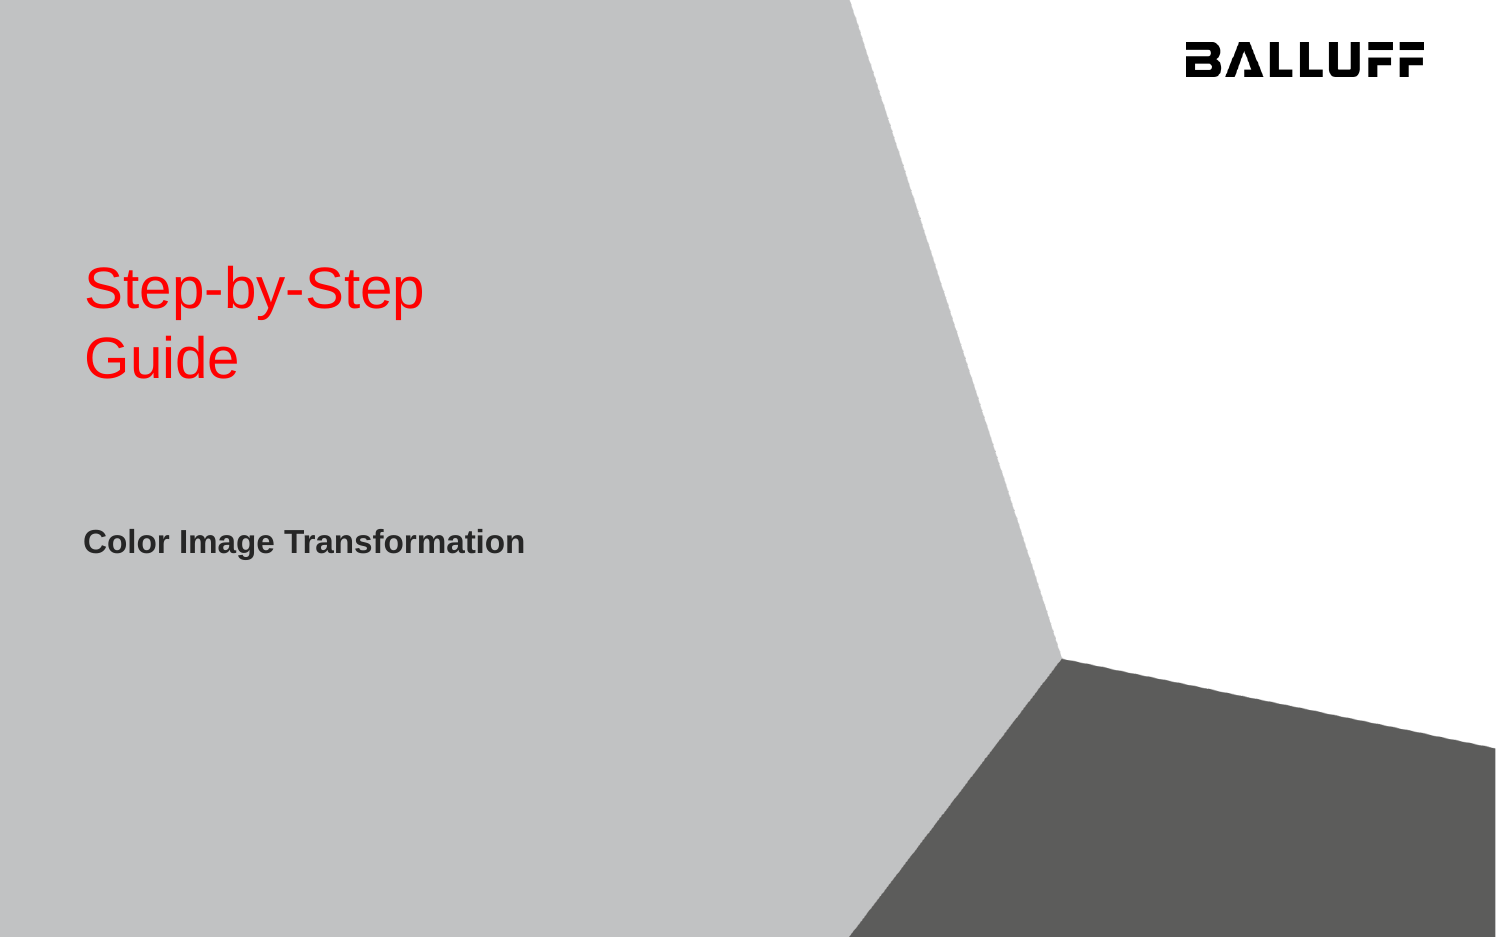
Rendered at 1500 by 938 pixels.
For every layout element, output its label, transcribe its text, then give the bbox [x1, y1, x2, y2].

subtitle Color Image Transformation [68, 513, 955, 645]
picture [0, 0, 1496, 937]
